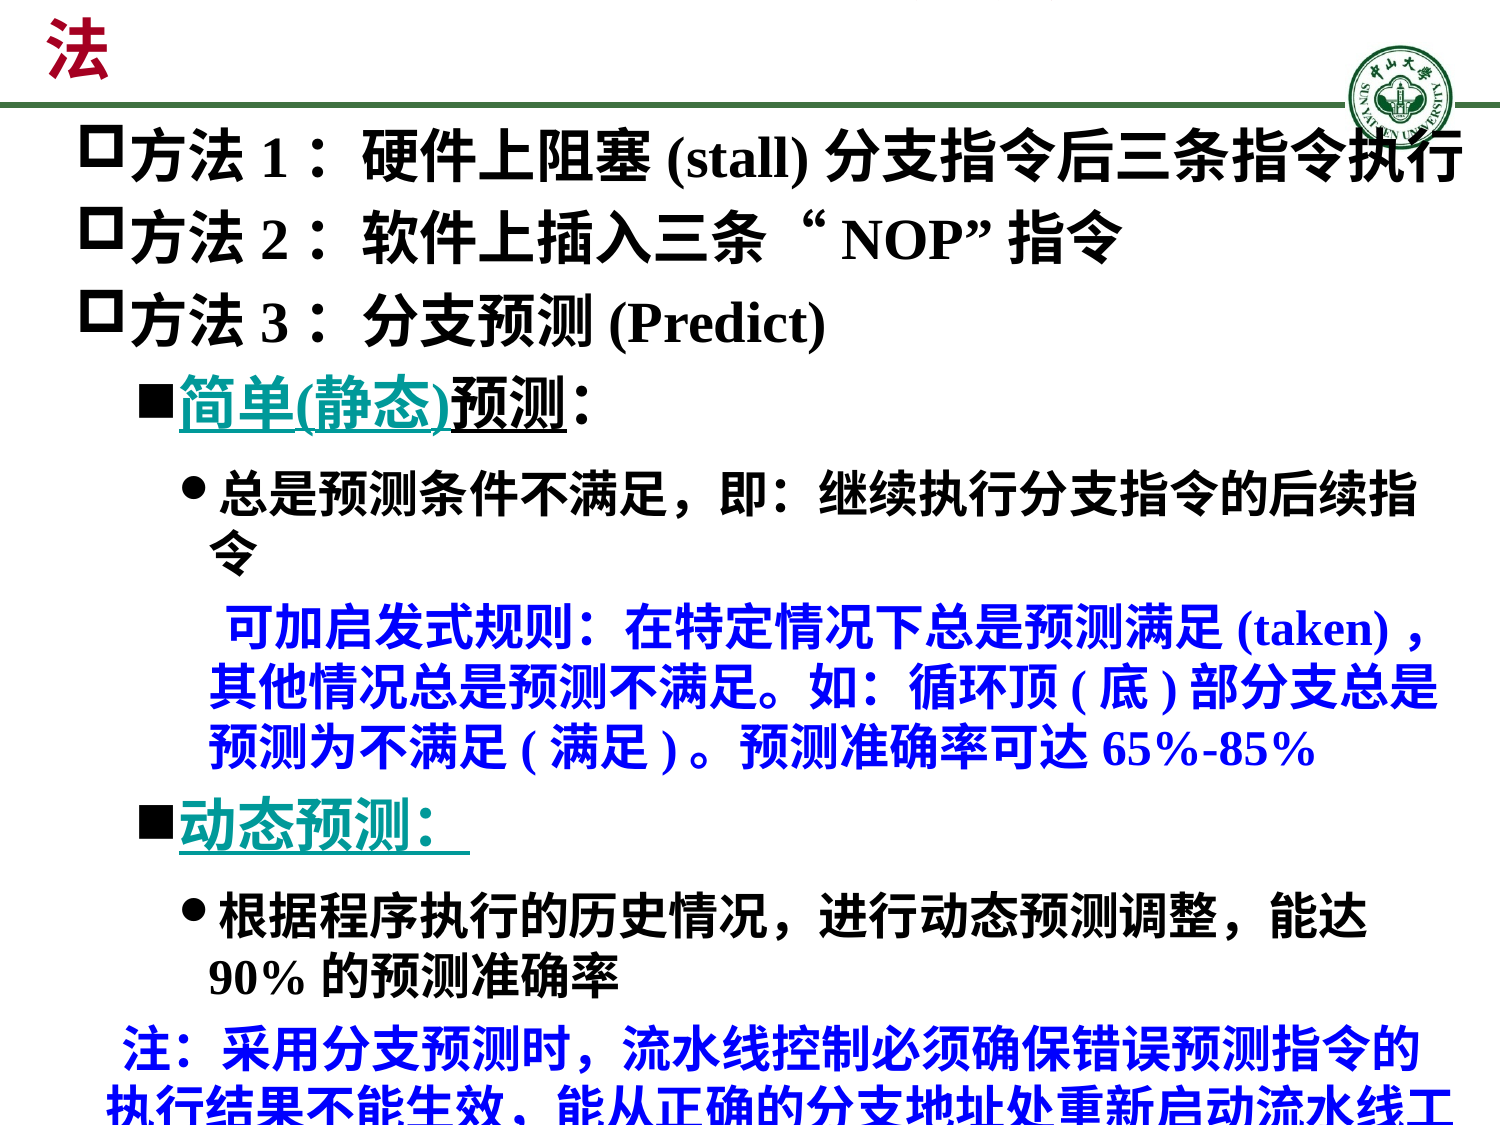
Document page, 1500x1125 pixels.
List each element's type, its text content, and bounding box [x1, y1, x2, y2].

picture [1345, 42, 1455, 111]
title 控制冒险Control Hazard的解决方法 [29, 0, 1182, 96]
list 方法1：硬件上阻塞(stall)分支指令后三条指令执行 方法2：软件上插入三条“NOP”指令 方法3：分支预测(Predict) 简单(静态)预测： 总是预测条件不满足，即：继续执行分支指令的后续指令 可加启发式规则：在特定情况下总是预测满足(taken)，其他情况总是预测不满足。如：循环顶(底)部分支总是预测为不满足(满足)。预测准确率可达65%-85% 动态预测： 根据程序执行的历史情况，进行动态预测调整，能达90%的预测准确率 注：采用分支预测时，流水线控制必须确保错误预测指令的执行结果不能生效，能从正确的分支地址处重新启动流水线工作 [75, 111, 1465, 973]
